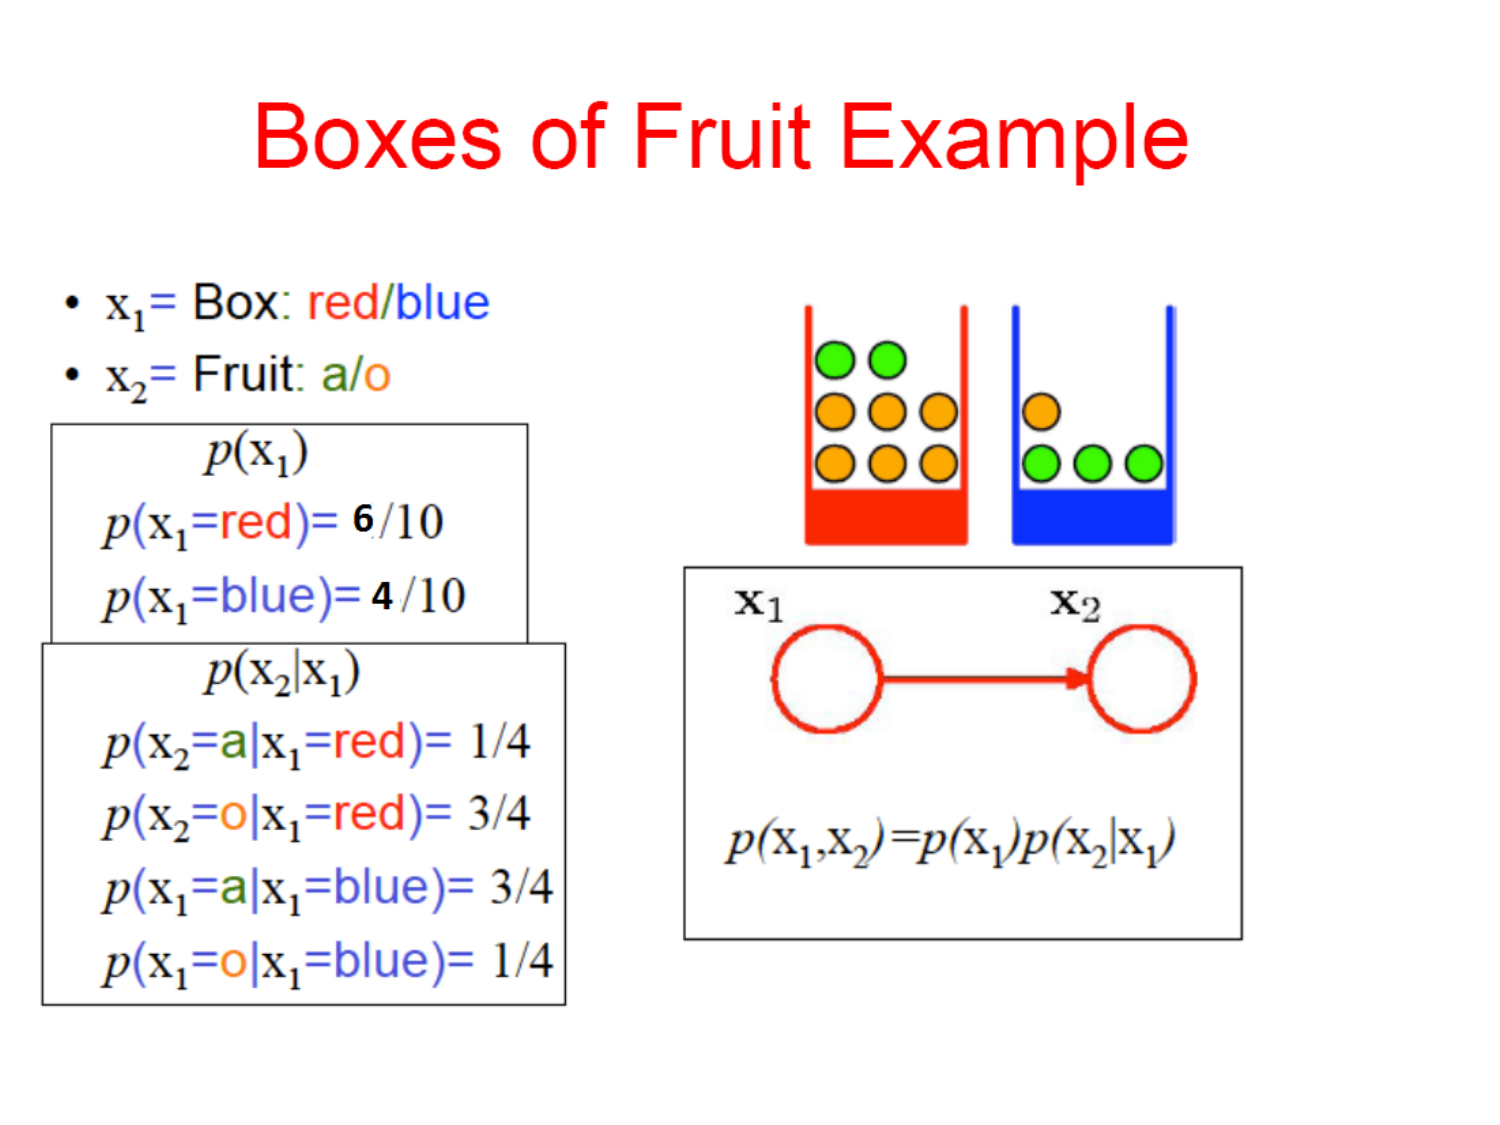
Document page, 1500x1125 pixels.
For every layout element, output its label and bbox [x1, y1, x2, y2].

picture [0, 74, 1492, 1015]
